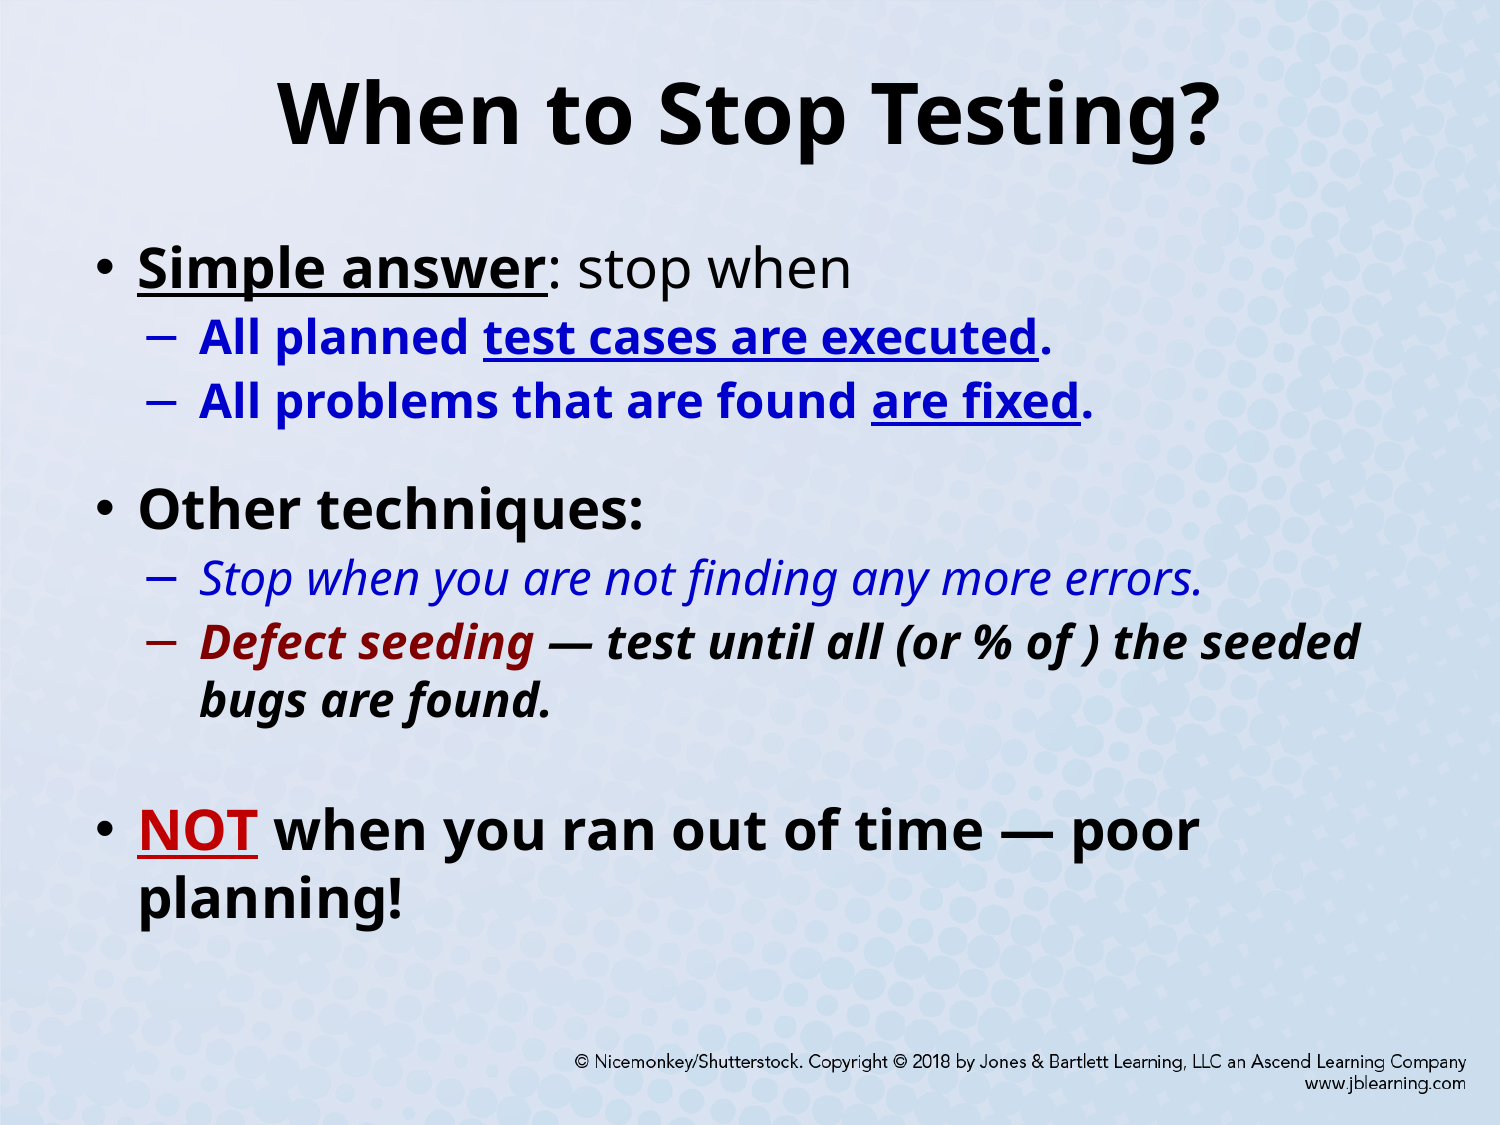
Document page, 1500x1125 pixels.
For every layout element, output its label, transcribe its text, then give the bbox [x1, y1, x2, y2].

picture [0, 0, 1500, 1125]
title When to Stop Testing? [75, 45, 1425, 175]
list Simple answer: stop when All planned test cases are executed. All problems that are found are fixed. Other techniques: Stop when you are not finding any more errors. Defect seeding — test until all (or % of ) the seeded bugs are found. NOT when you ran out of time — poor planning! [62, 224, 1475, 1125]
